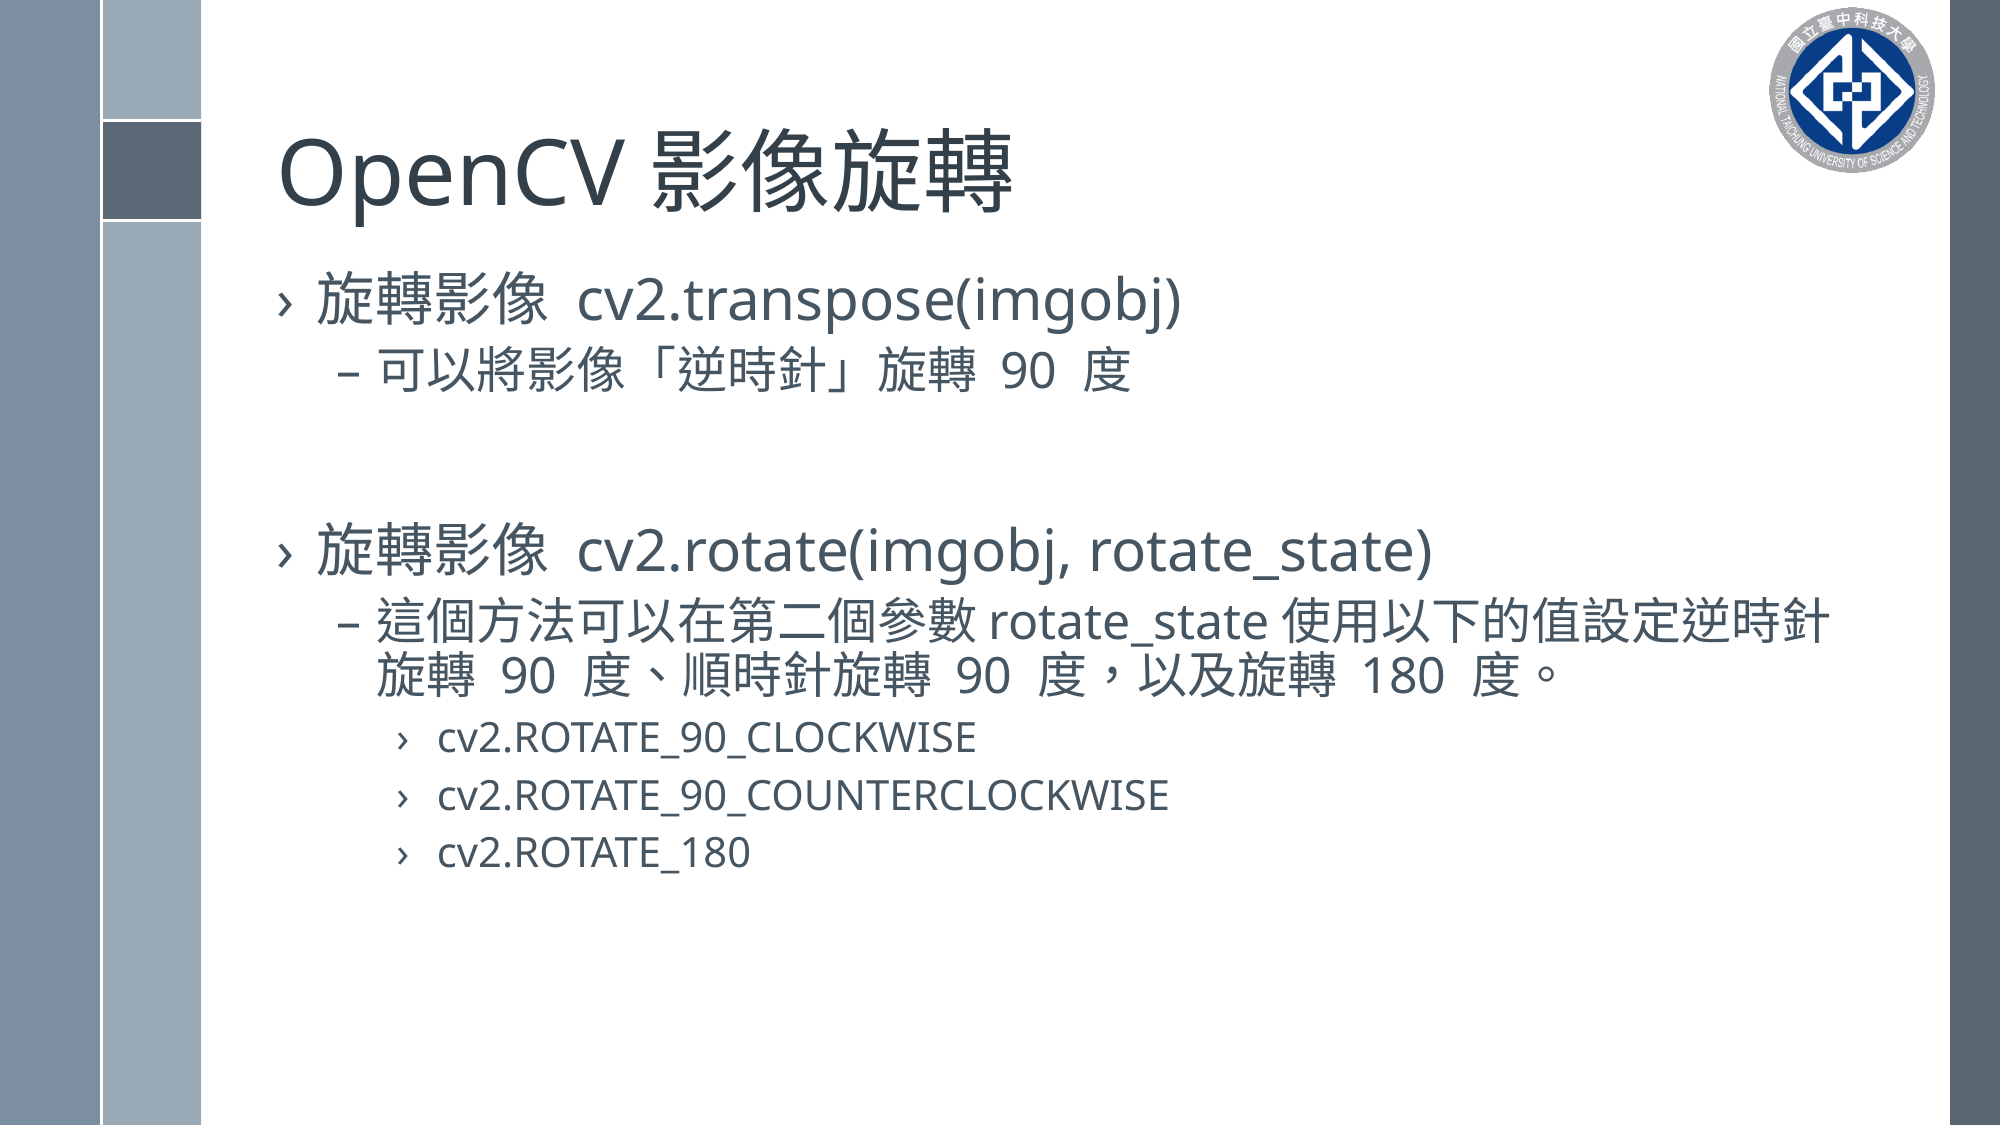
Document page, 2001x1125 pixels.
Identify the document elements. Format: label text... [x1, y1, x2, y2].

picture [1769, 7, 1935, 173]
list 旋轉影像 cv2.transpose(imgobj) 可以將影像「逆時針」旋轉 90 度 旋轉影像 cv2.rotate(imgobj, rotate_state) 這個方法可以在第二個參數rotate_state使用以下的值設定逆時針旋轉 90 度、順時針旋轉 90 度，以及旋轉 180 度。 cv2.ROTATE_90_CLOCKWISE cv2.ROTATE_90_COUNTERCLOCKWISE cv2.ROTATE_180 [261, 262, 1867, 1013]
title OpenCV影像旋轉 [261, 29, 1867, 233]
